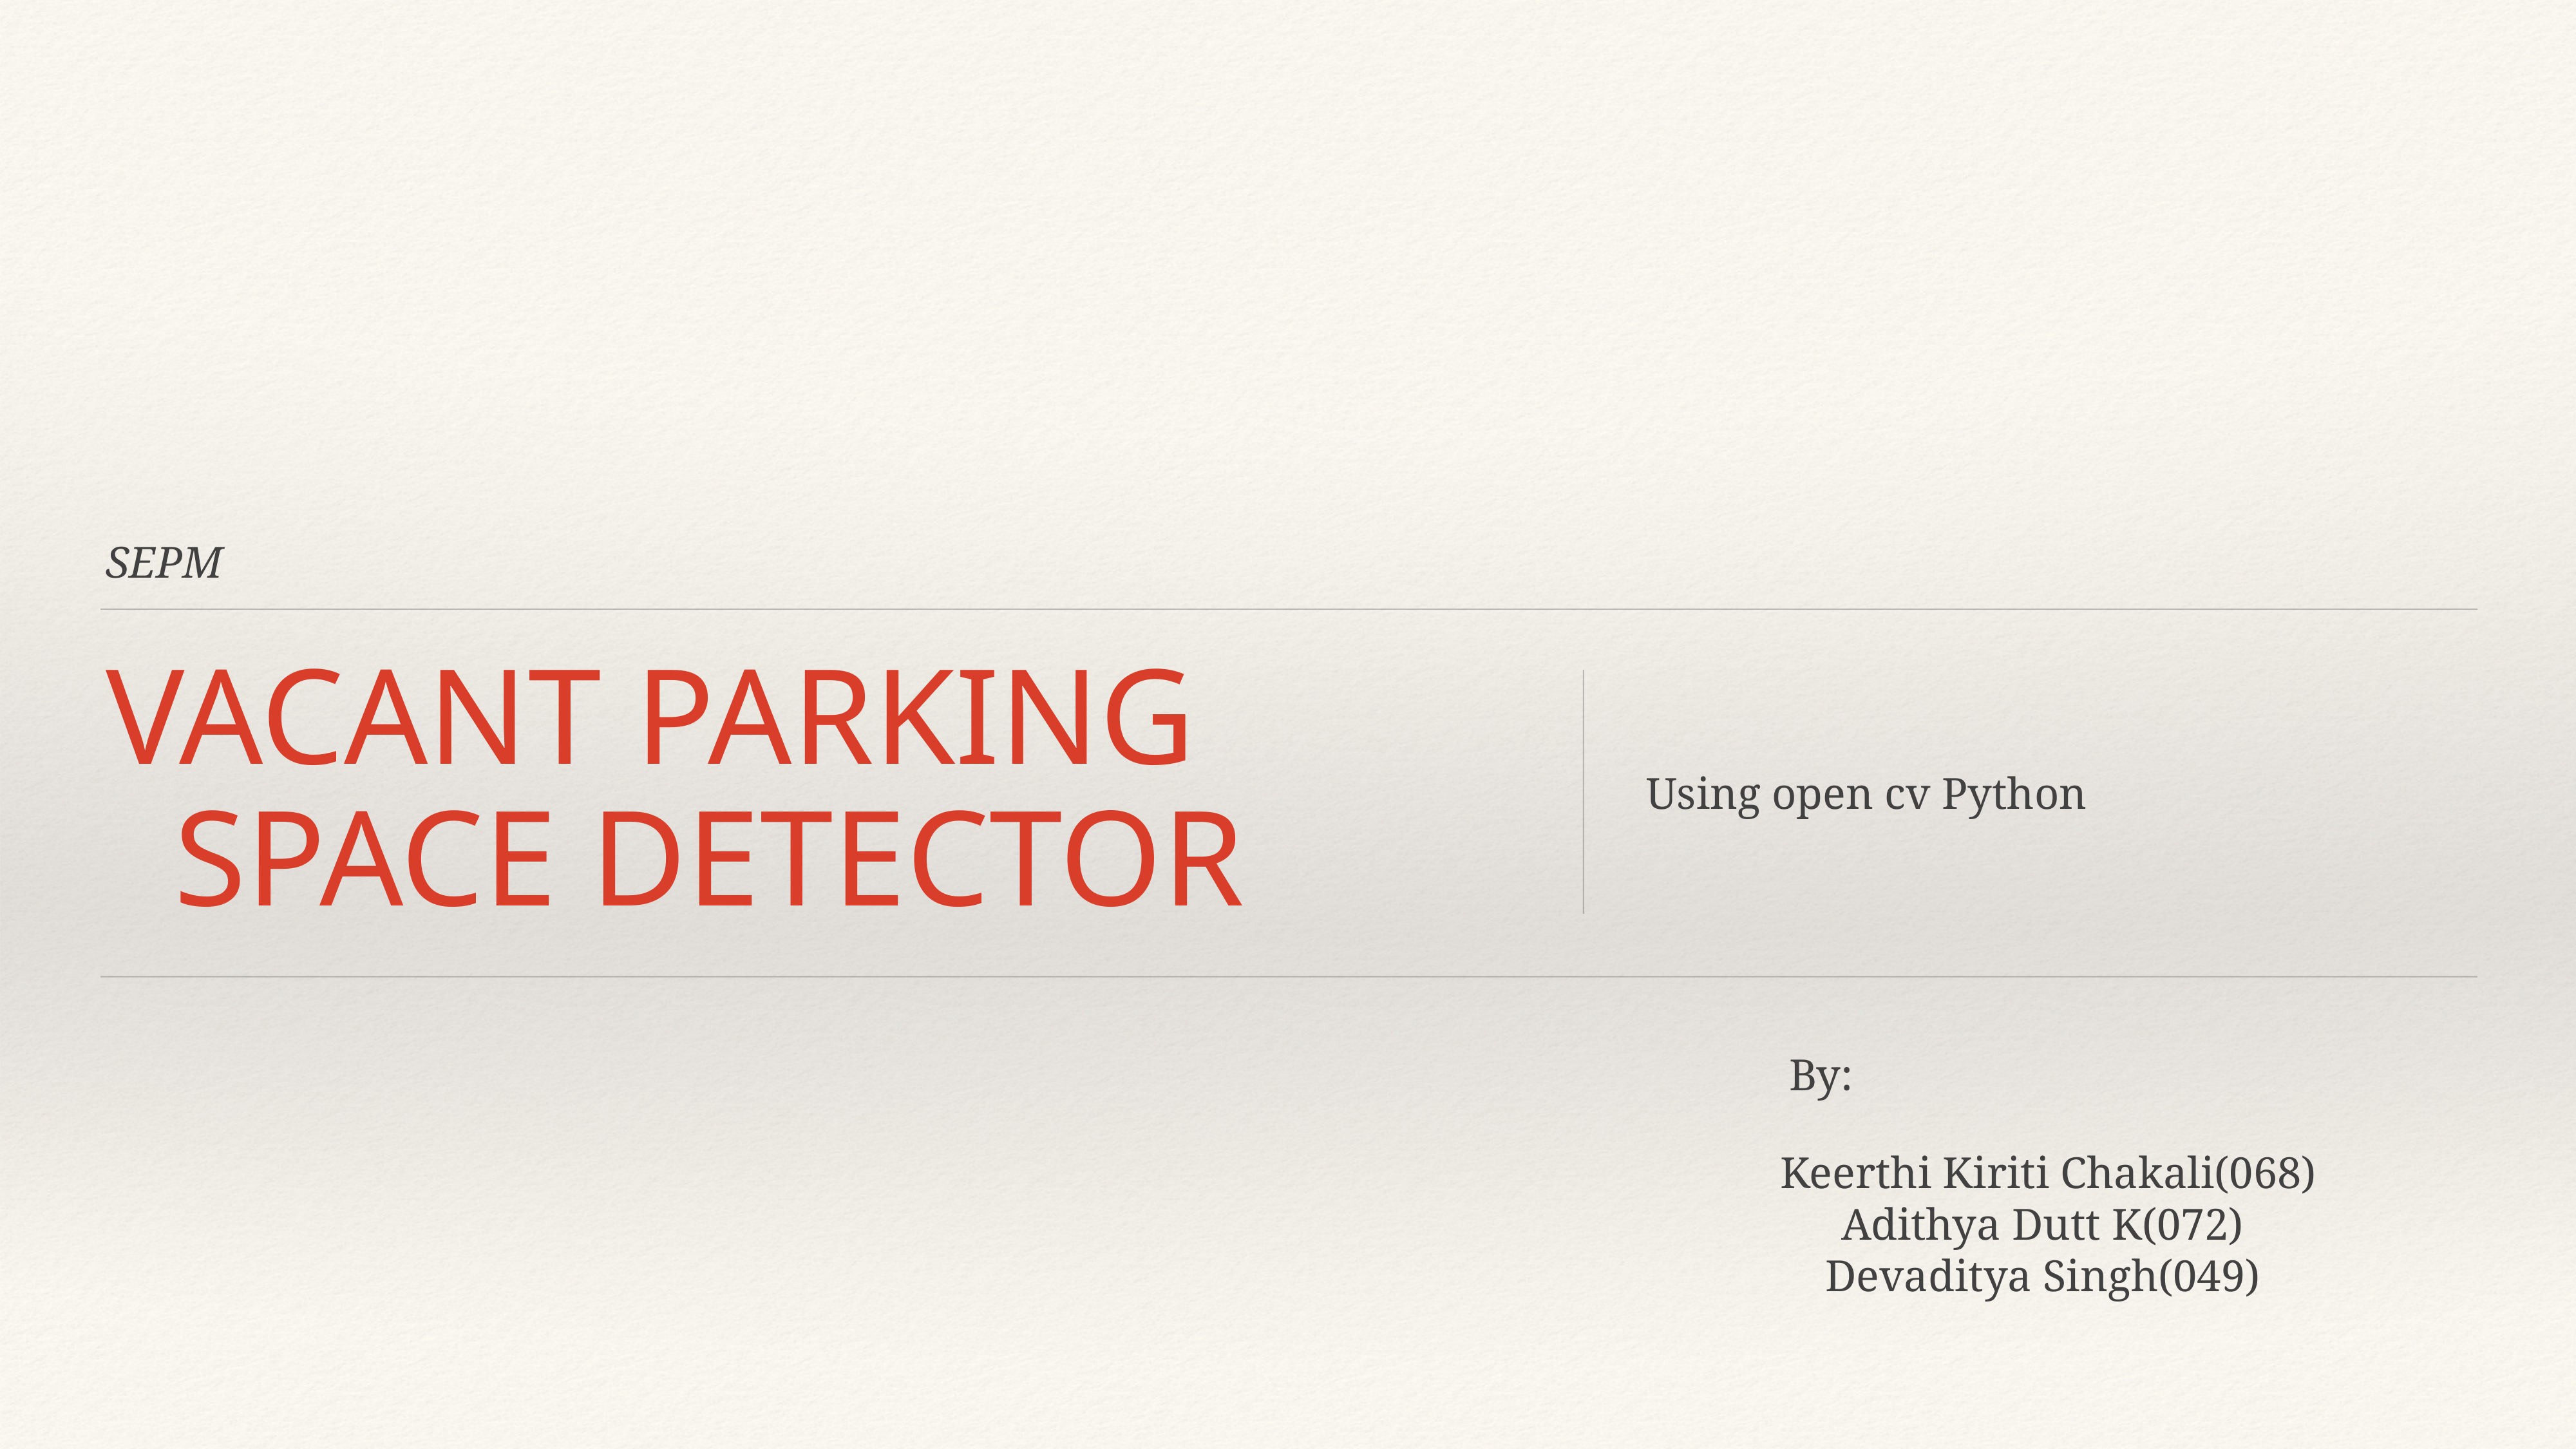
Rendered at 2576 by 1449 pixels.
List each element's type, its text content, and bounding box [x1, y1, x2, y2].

picture [0, 0, 2576, 1449]
list SEPM [100, 524, 1528, 592]
text_box By: [1784, 1042, 1859, 1104]
title VACANT PARKING SPACE DETECTOR [100, 615, 1528, 969]
subtitle Using open cv Python [1640, 615, 2481, 969]
text_box Keerthi Kiriti Chakali(068) Adithya Dutt K(072) Devaditya Singh(049) [1645, 1140, 2440, 1305]
